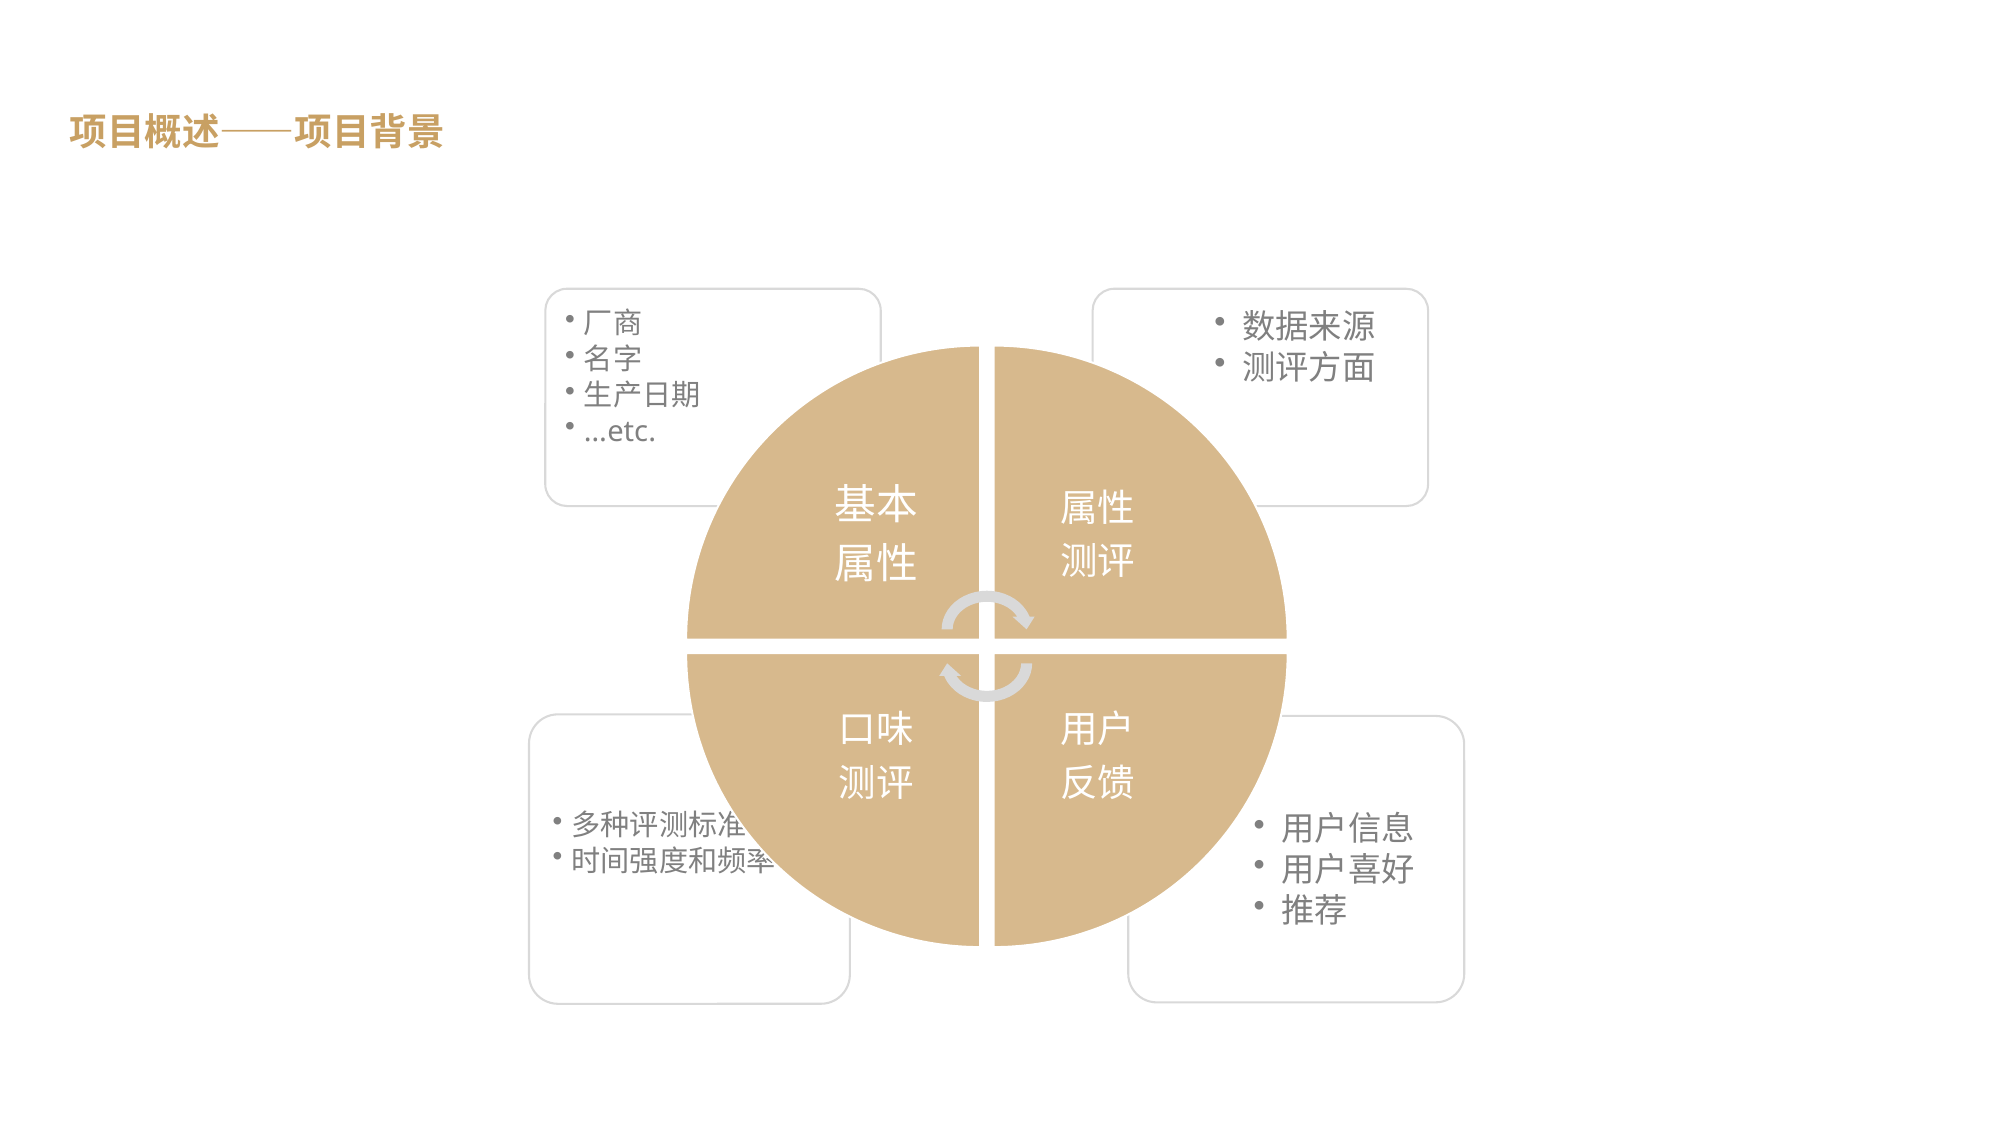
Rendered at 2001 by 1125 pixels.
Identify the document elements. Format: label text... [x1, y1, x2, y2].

text_box 项目概述——项目背景 [55, 94, 1963, 161]
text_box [407, 297, 1567, 995]
